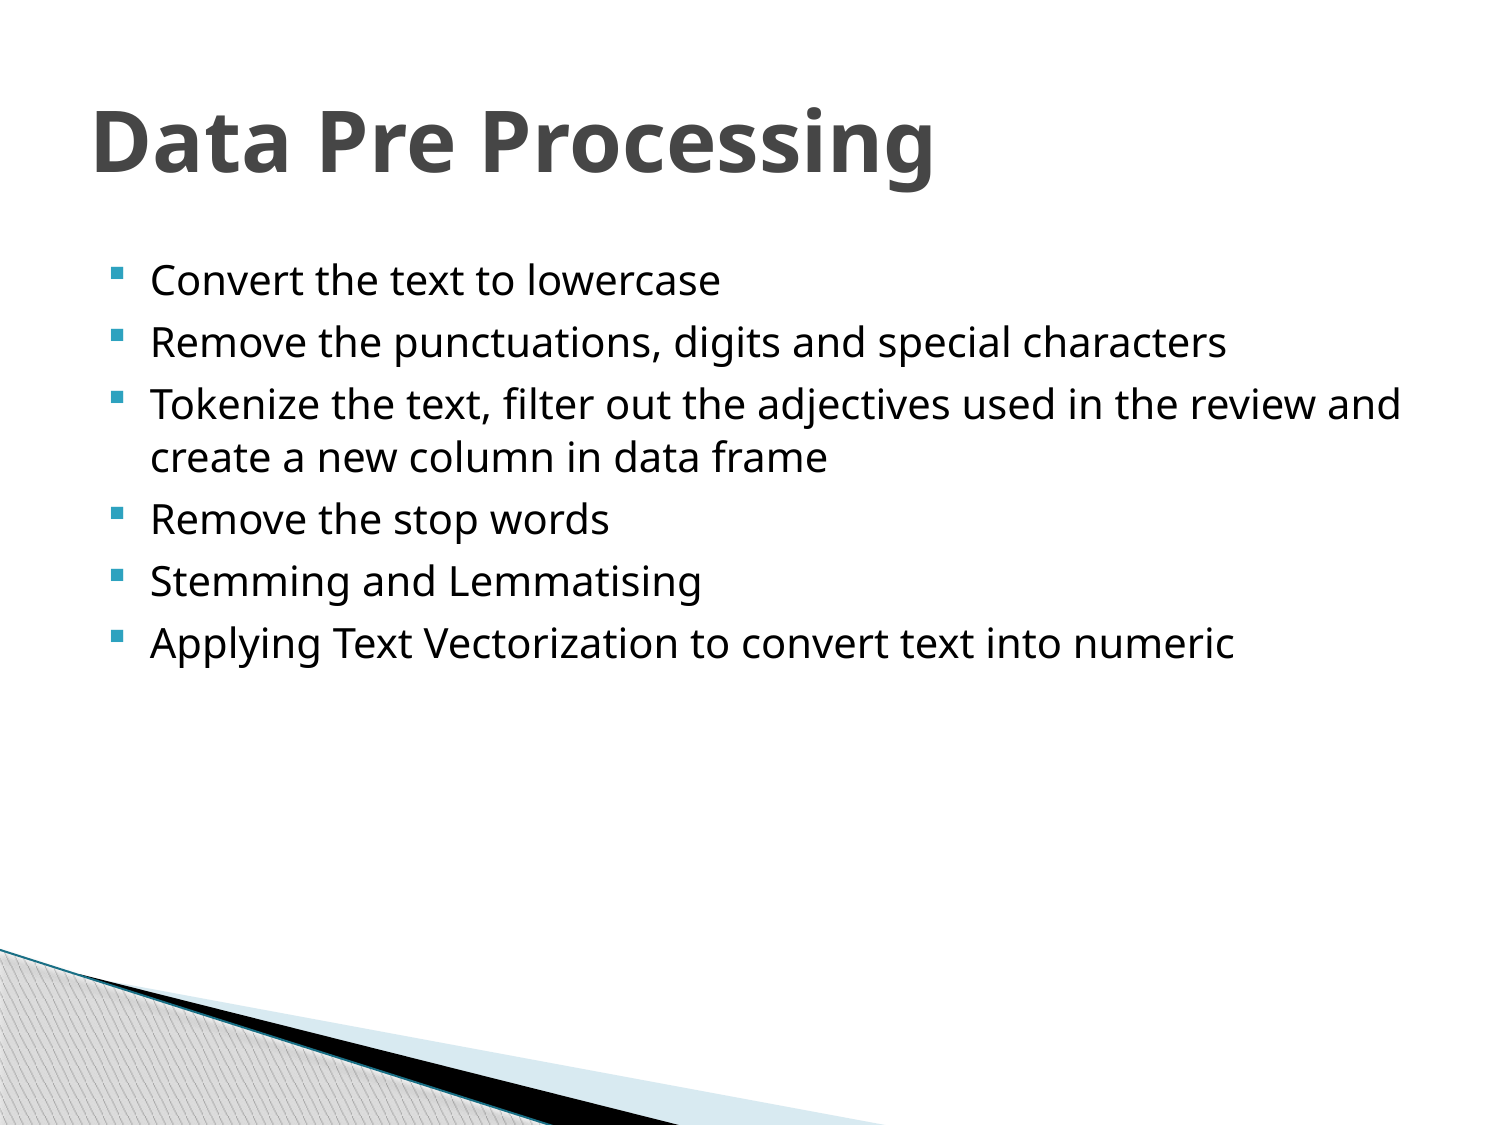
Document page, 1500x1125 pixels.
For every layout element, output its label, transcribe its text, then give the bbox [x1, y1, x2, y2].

list Convert the text to lowercase Remove the punctuations, digits and special characters Tokenize the text, filter out the adjectives used in the review and create a new column in data frame Remove the stop words Stemming and Lemmatising Applying Text Vectorization to convert text into numeric [75, 243, 1425, 986]
title Data Pre Processing [75, 45, 1425, 233]
